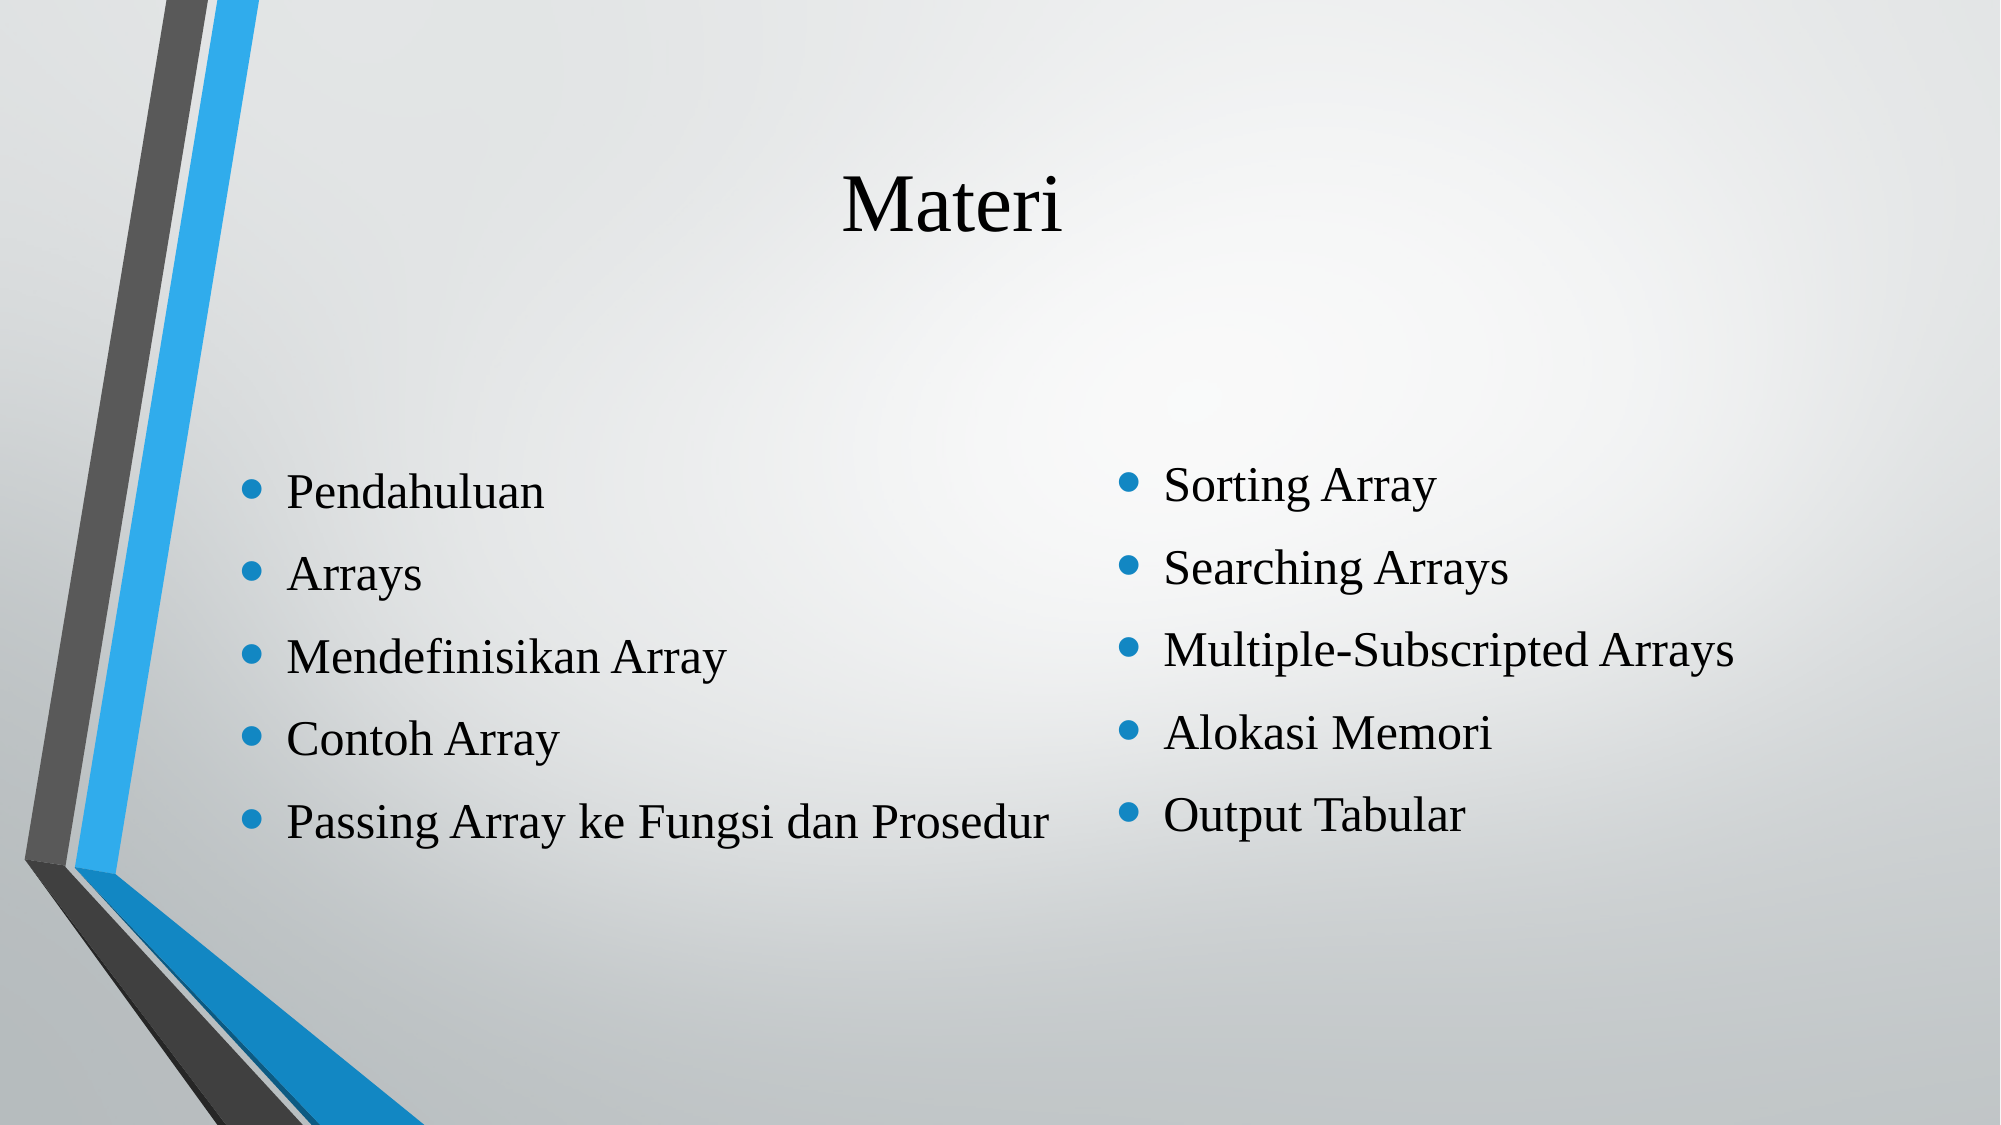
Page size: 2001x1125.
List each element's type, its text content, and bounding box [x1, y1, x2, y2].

list Pendahuluan Arrays Mendefinisikan Array Contoh Array Passing Array ke Fungsi dan Prosedur [224, 438, 1102, 951]
title Materi [131, 54, 1775, 343]
text_box Sorting Array Searching Arrays Multiple-Subscripted Arrays Alokasi Memori Output Tabular [1101, 390, 2000, 903]
